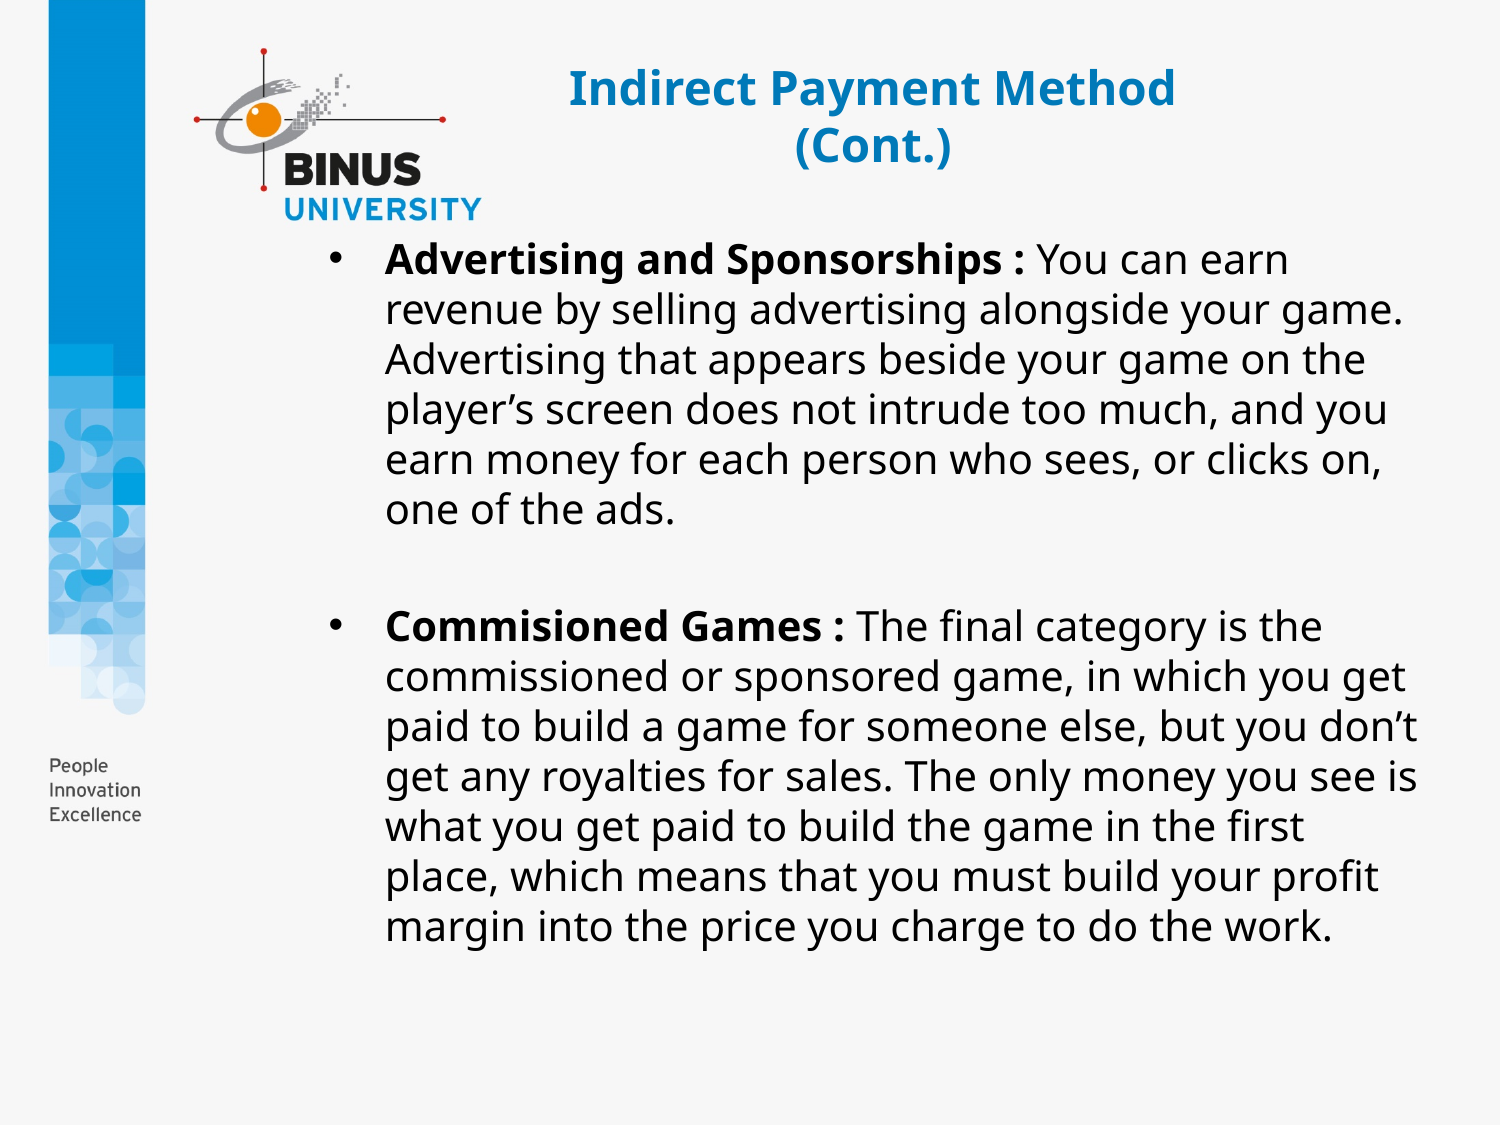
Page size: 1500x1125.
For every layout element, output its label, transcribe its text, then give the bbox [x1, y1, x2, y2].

list Advertising and Sponsorships : You can earn revenue by selling advertising alongside your game. Advertising that appears beside your game on the player’s screen does not intrude too much, and you earn money for each person who sees, or clicks on, one of the ads. Commisioned Games : The final category is the commissioned or sponsored game, in which you get paid to build a game for someone else, but you don’t get any royalties for sales. The only money you see is what you get paid to build the game in the first place, which means that you must build your profit margin into the price you charge to do the work. [313, 224, 1436, 1013]
title Indirect Payment Method (Cont.) [312, 50, 1435, 180]
picture [0, 0, 1500, 846]
